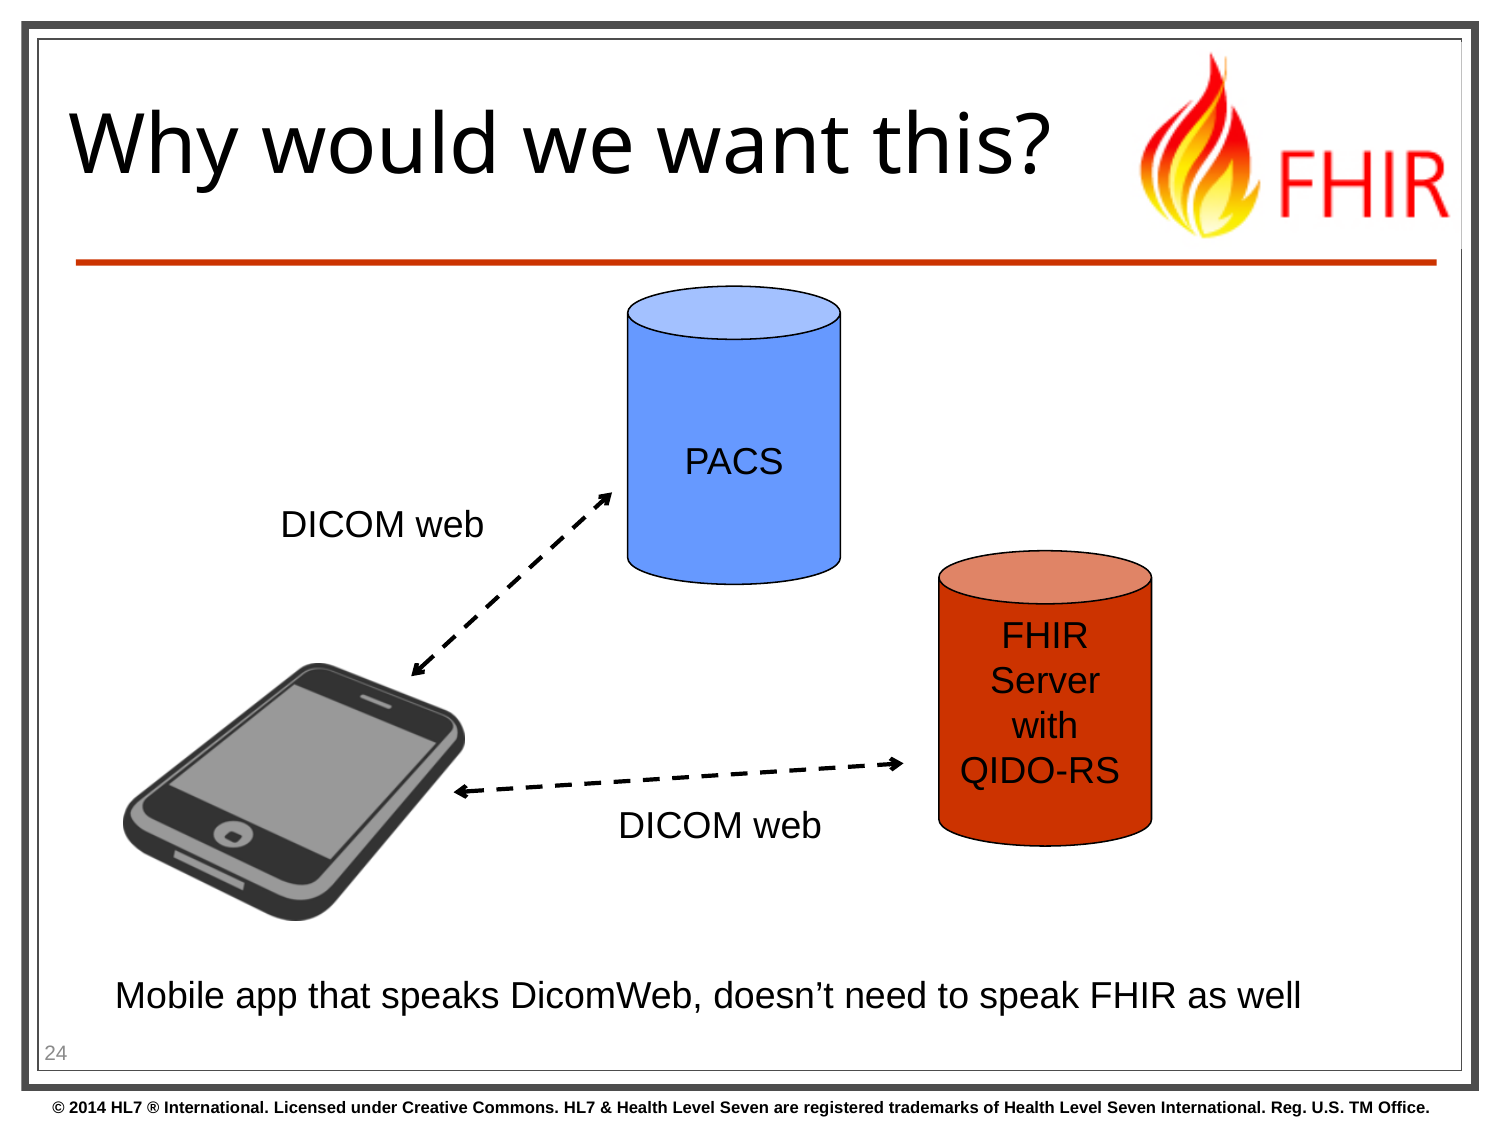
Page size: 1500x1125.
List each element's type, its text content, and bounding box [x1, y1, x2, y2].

slide_number 24 [29, 1034, 148, 1071]
title Why would we want this? [53, 54, 1211, 244]
text_box DICOM web [265, 492, 408, 553]
text_box DICOM web [603, 801, 850, 854]
picture [123, 663, 465, 921]
text_box PACS [627, 286, 841, 585]
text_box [453, 762, 904, 793]
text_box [410, 492, 613, 677]
text_box Mobile app that speaks DicomWeb, doesn’t need to speak FHIR as well [100, 964, 1353, 1024]
picture [1128, 42, 1462, 249]
text_box FHIR Server with QIDO-RS [938, 550, 1152, 847]
